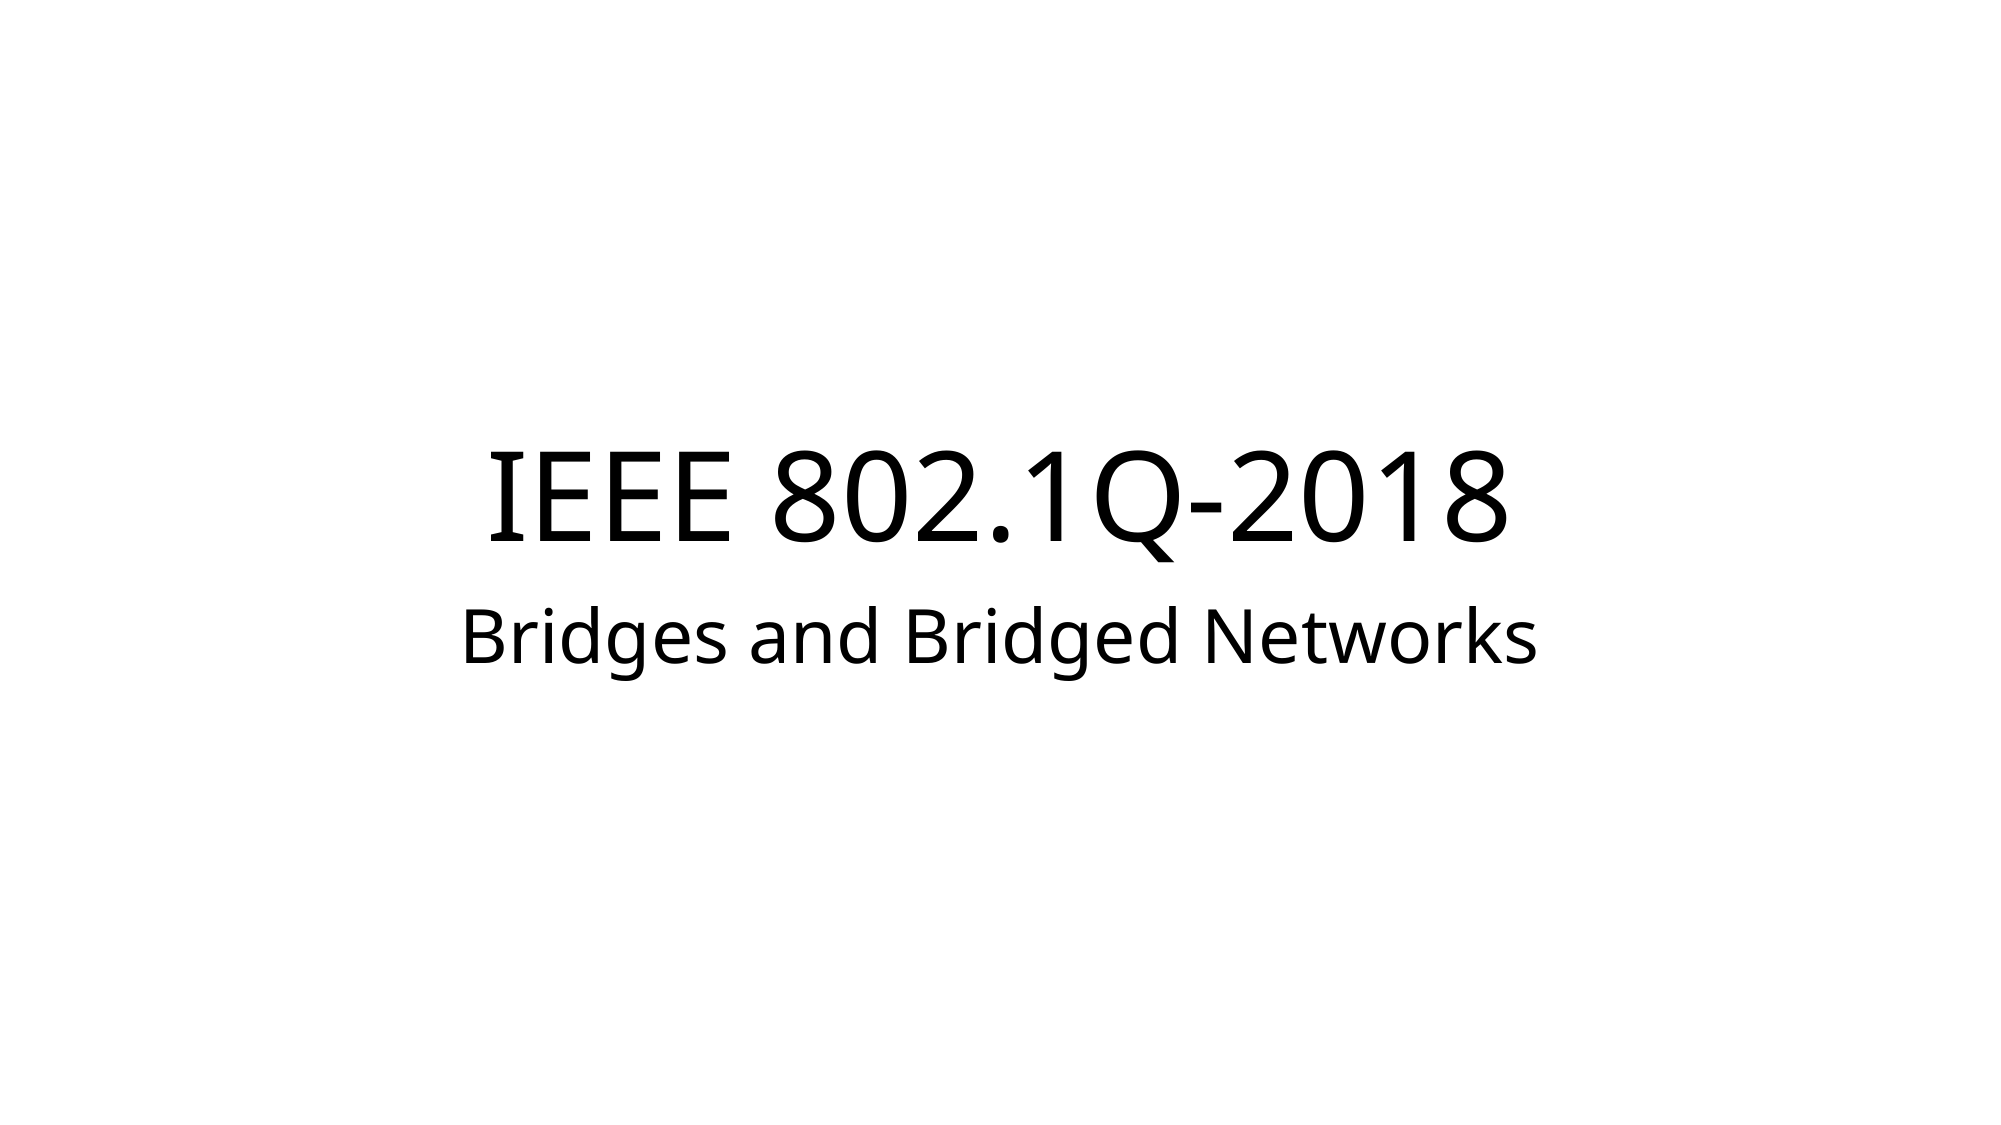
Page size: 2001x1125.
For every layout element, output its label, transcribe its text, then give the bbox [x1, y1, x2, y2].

title IEEE 802.1Q-2018 [249, 184, 1750, 576]
subtitle Bridges and Bridged Networks [249, 590, 1750, 863]
